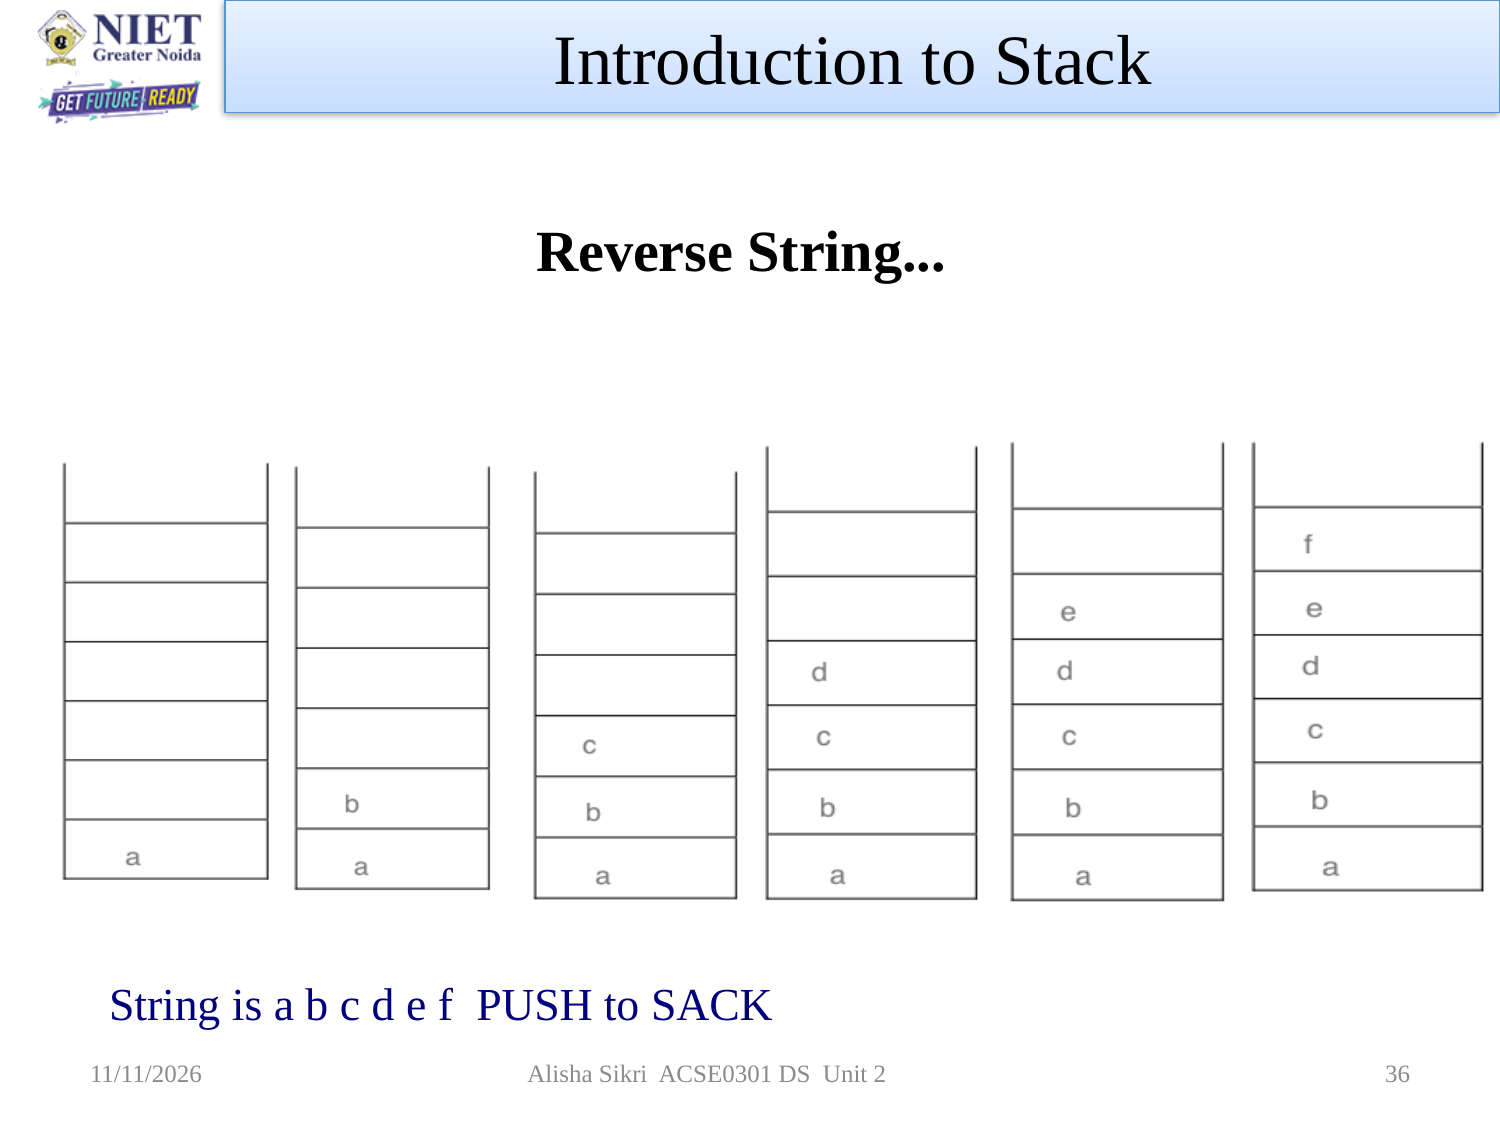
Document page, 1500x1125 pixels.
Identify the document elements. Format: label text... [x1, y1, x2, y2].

slide_number 36 [1074, 1042, 1425, 1103]
text_box [39, 369, 312, 935]
text_box String is a b c d e f PUSH to SACK [107, 955, 1453, 1030]
text_box [986, 339, 1269, 962]
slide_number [75, 1042, 425, 1103]
footer Alisha Sikri ACSE0301 DS Unit 2 [512, 1042, 988, 1103]
text_box [741, 344, 986, 960]
text_box [510, 375, 741, 956]
title Reverse String... [461, 152, 1019, 343]
text_box [1225, 341, 1500, 951]
text_box Introduction to Stack [238, 0, 1500, 113]
picture [0, 0, 238, 135]
text_box [272, 371, 531, 946]
